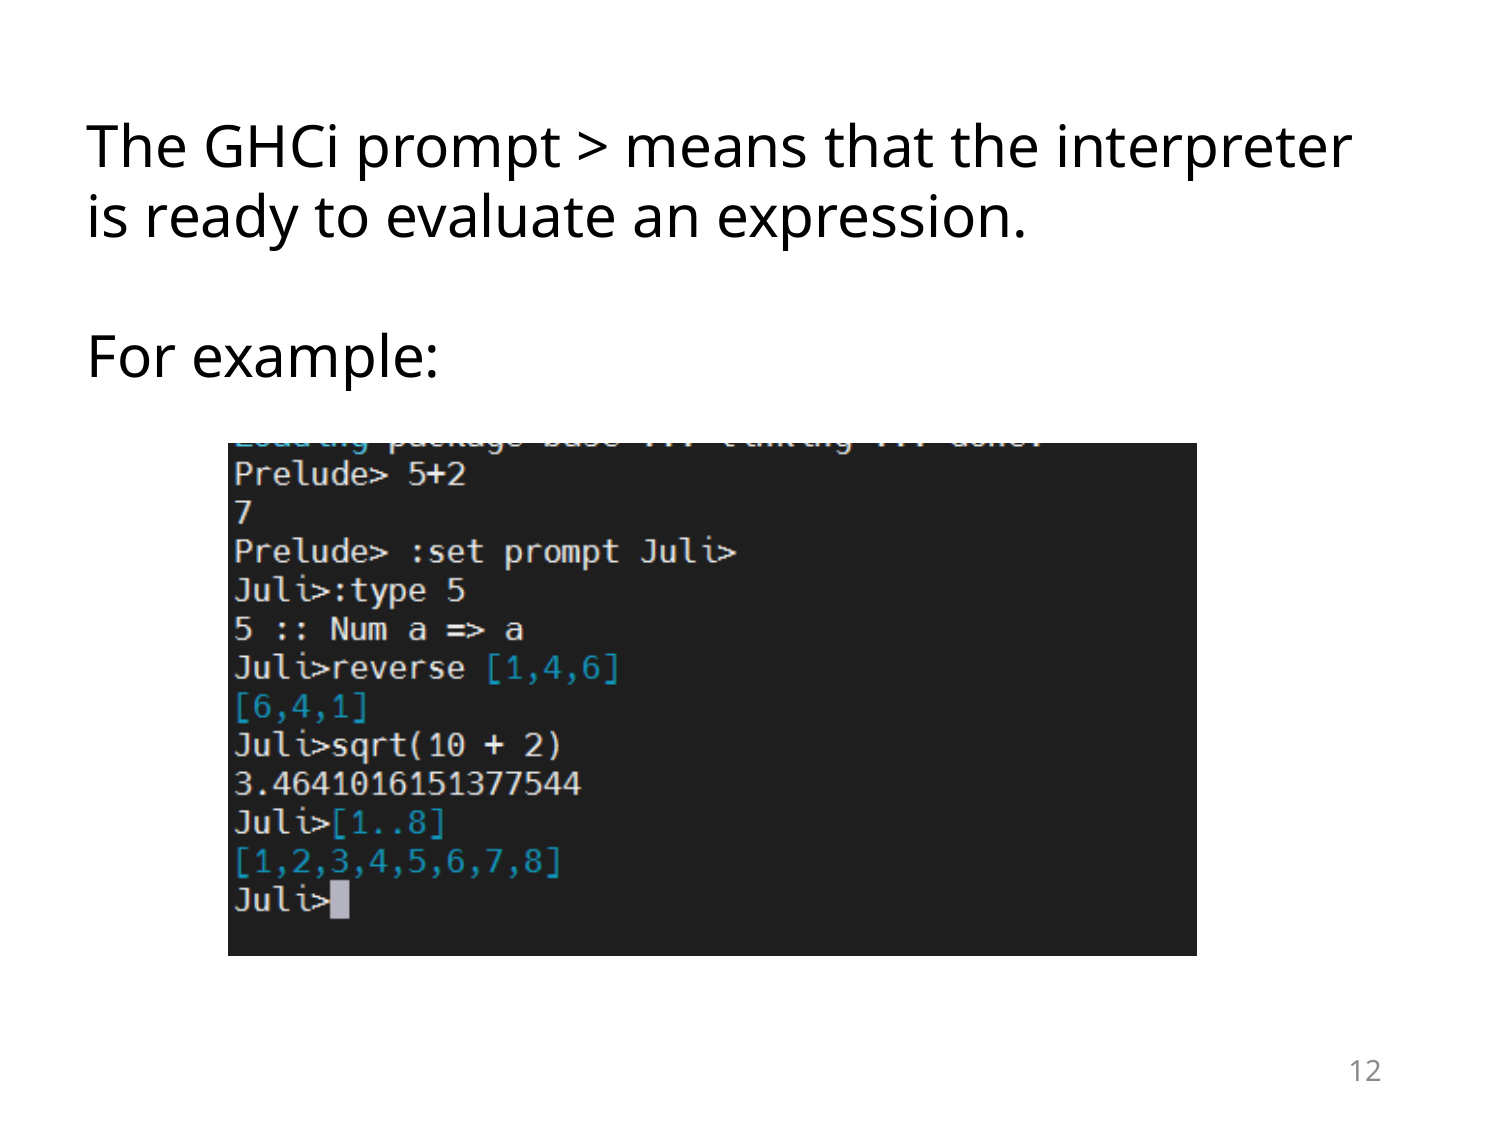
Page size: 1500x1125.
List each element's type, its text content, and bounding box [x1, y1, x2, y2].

slide_number 11 [1059, 1042, 1397, 1103]
text_box The GHCi prompt > means that the interpreter is ready to evaluate an expression. For example: [72, 102, 1388, 397]
picture [228, 443, 1197, 956]
